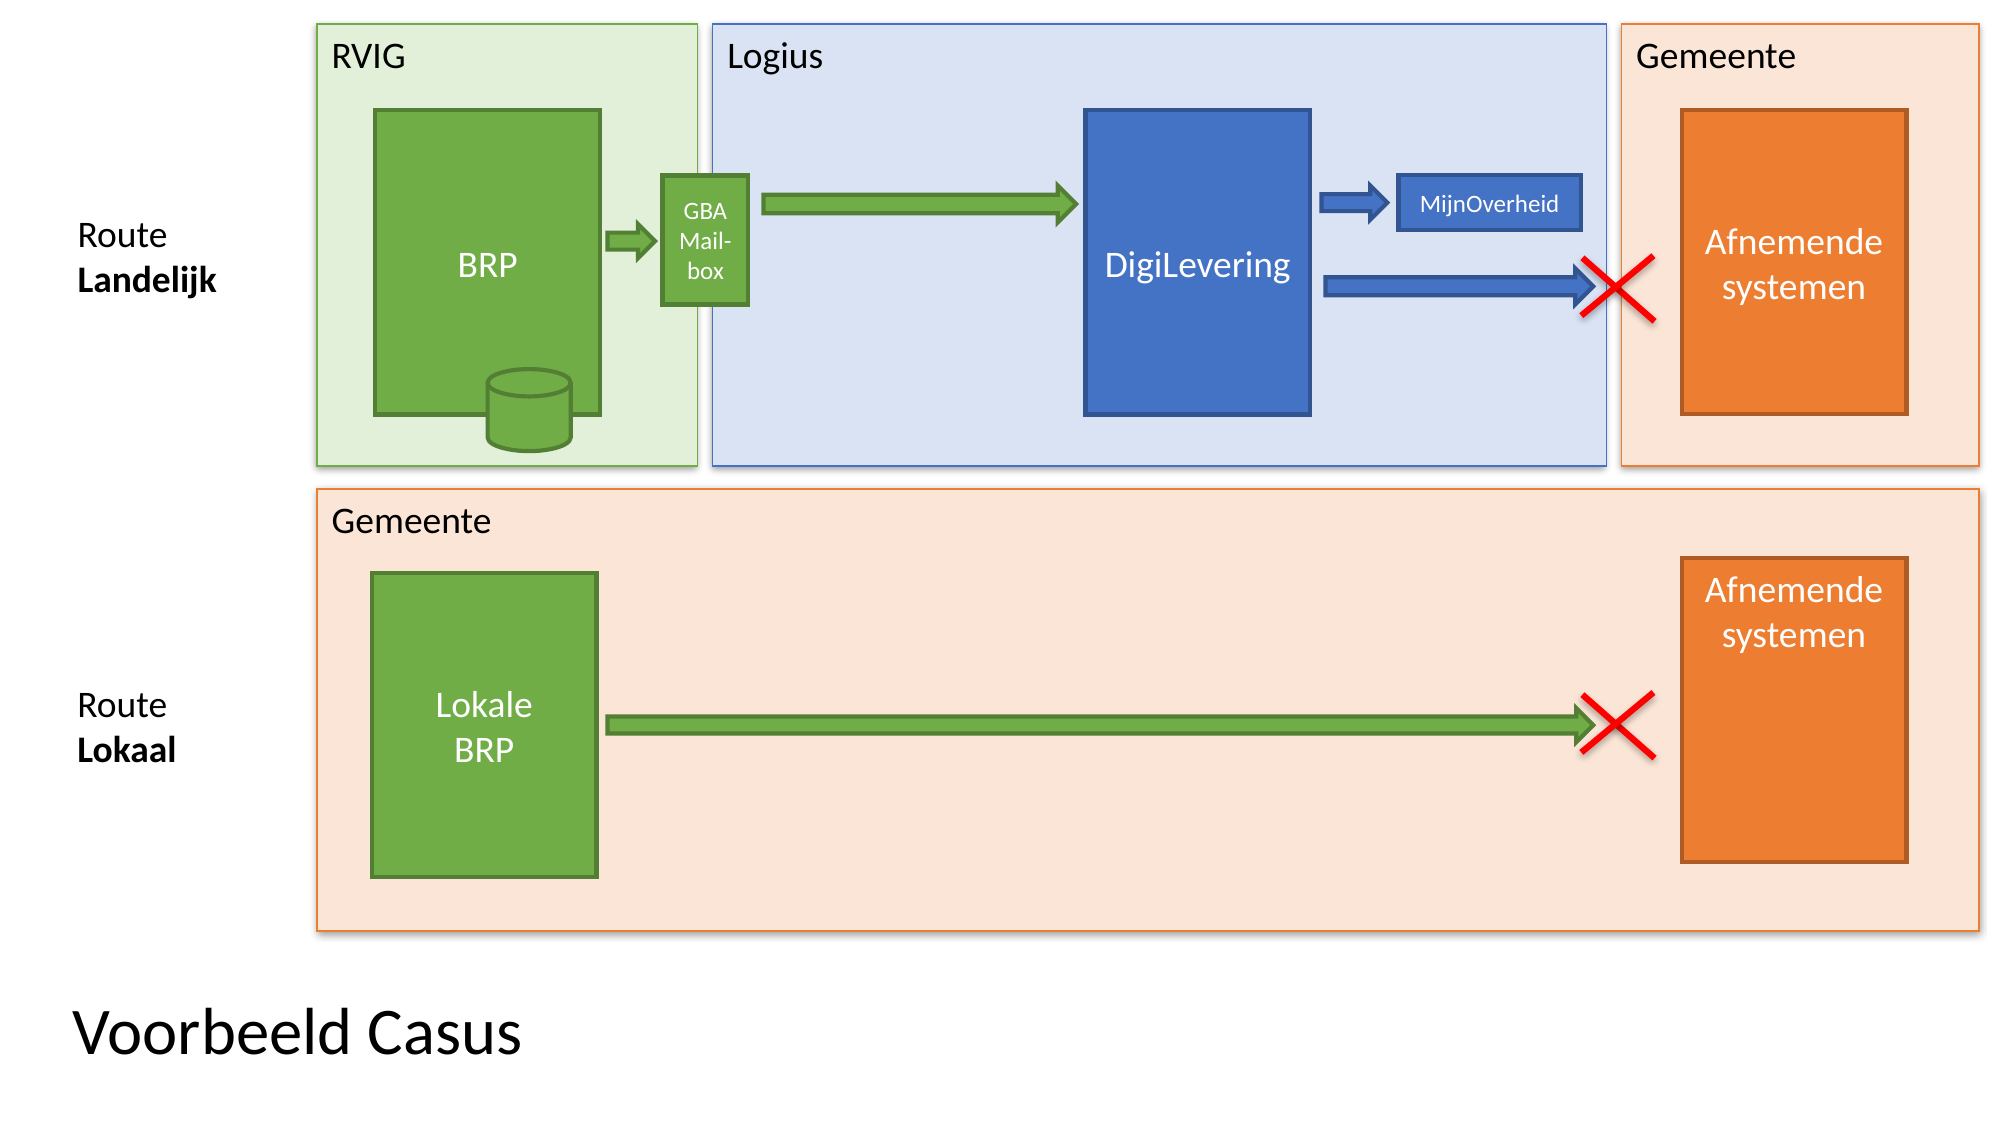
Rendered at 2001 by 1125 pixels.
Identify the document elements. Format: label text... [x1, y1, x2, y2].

text_box Afnemende systemen [1680, 556, 1909, 864]
text_box Gemeente [316, 488, 1980, 932]
text_box [1580, 692, 1614, 723]
text_box Lokale BRP [370, 571, 599, 879]
text_box Voorbeeld Casus [57, 980, 538, 1076]
text_box [1621, 729, 1657, 761]
text_box Route Lokaal [62, 672, 192, 777]
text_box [62, 23, 1980, 467]
text_box [1579, 690, 1656, 755]
text_box [605, 703, 1597, 748]
